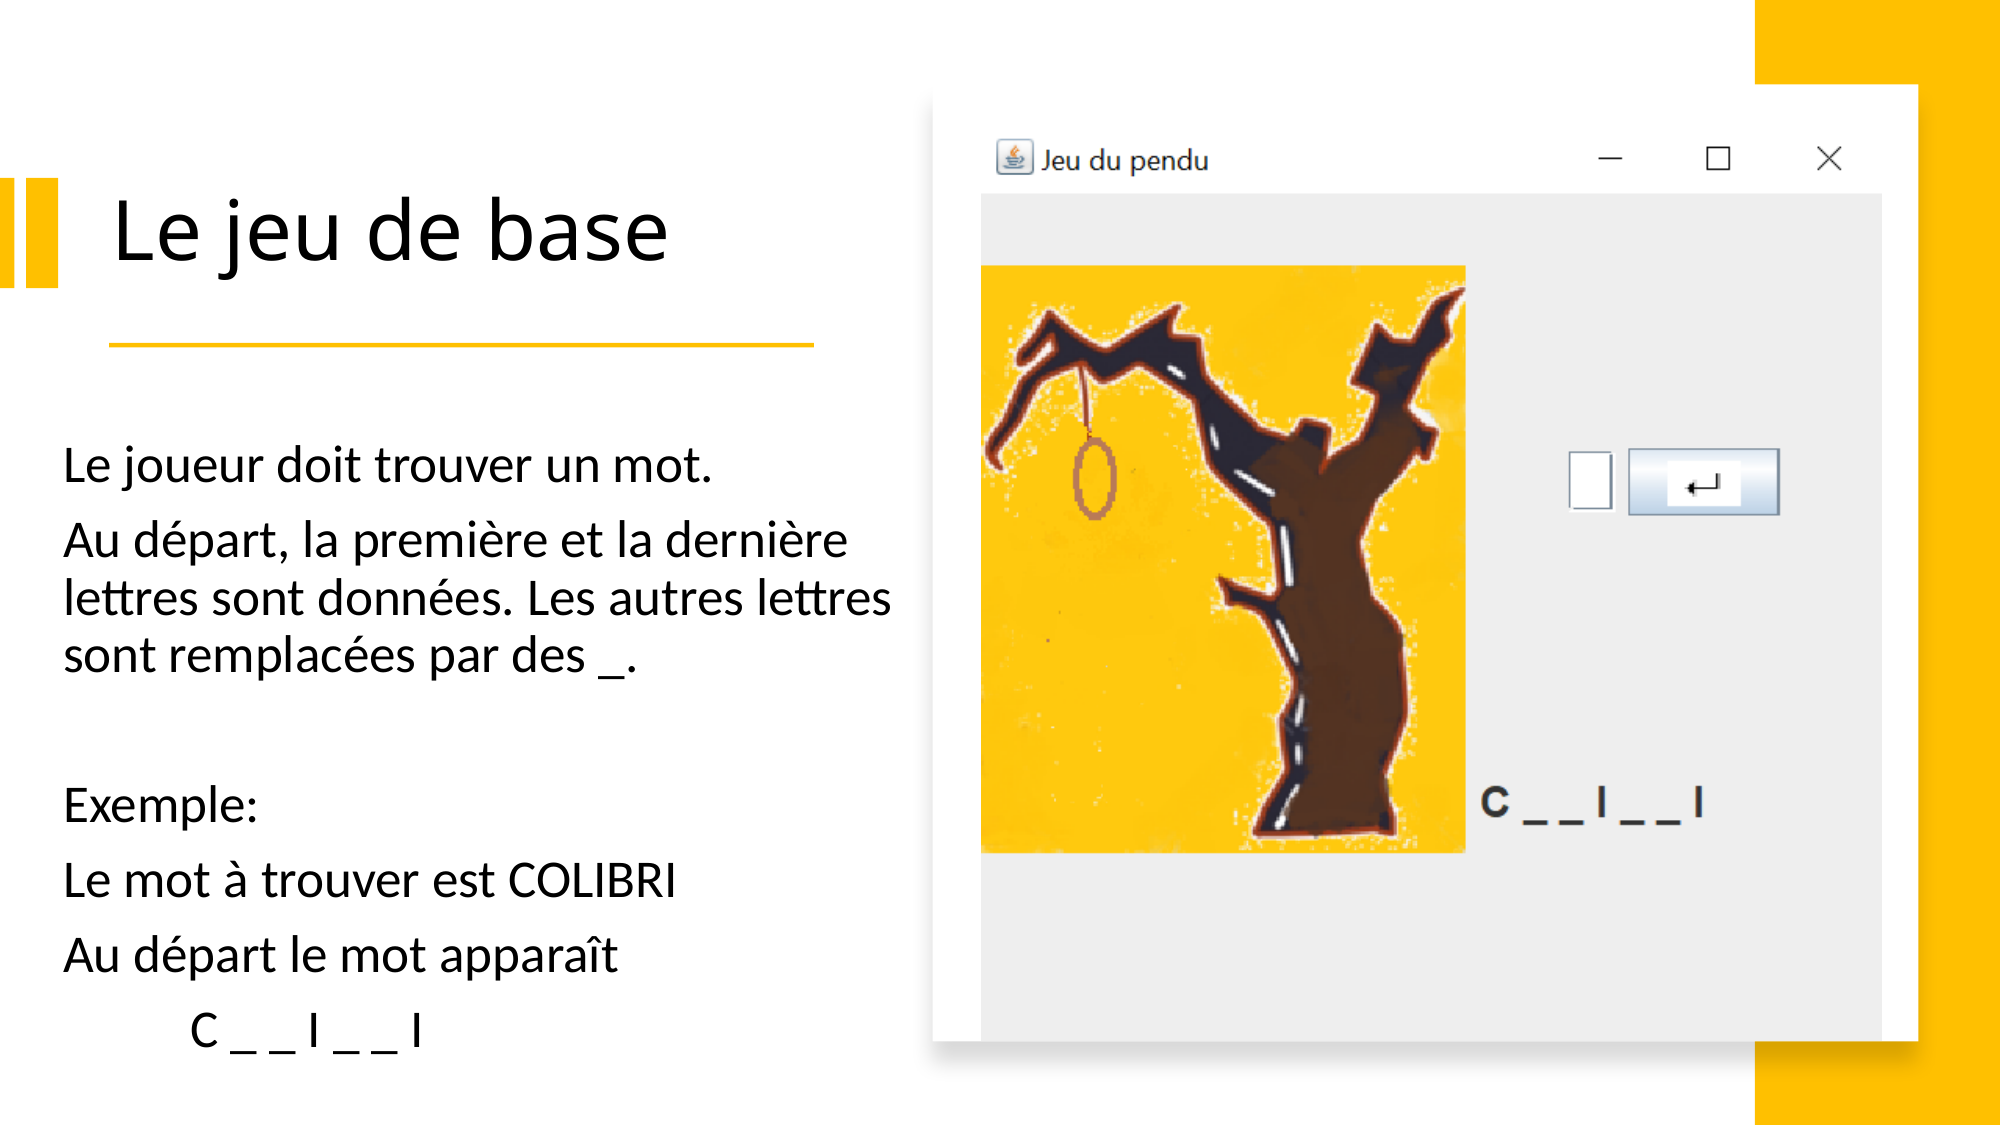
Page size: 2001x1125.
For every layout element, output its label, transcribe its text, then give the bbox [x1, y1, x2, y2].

picture [981, 125, 1882, 1041]
title Le jeu de base [96, 140, 845, 326]
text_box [0, 177, 59, 289]
text_box [108, 342, 815, 348]
list Le joueur doit trouver un mot. Au départ, la première et la dernière lettres sont données. Les autres lettres sont remplacées par des _. Exemple: Le mot à trouver est COLIBRI Au départ le mot apparaît C _ _ I _ _ I [48, 429, 932, 1068]
text_box [932, 83, 1919, 1042]
text_box [0, 0, 1754, 1125]
text_box [1754, 0, 2000, 1125]
